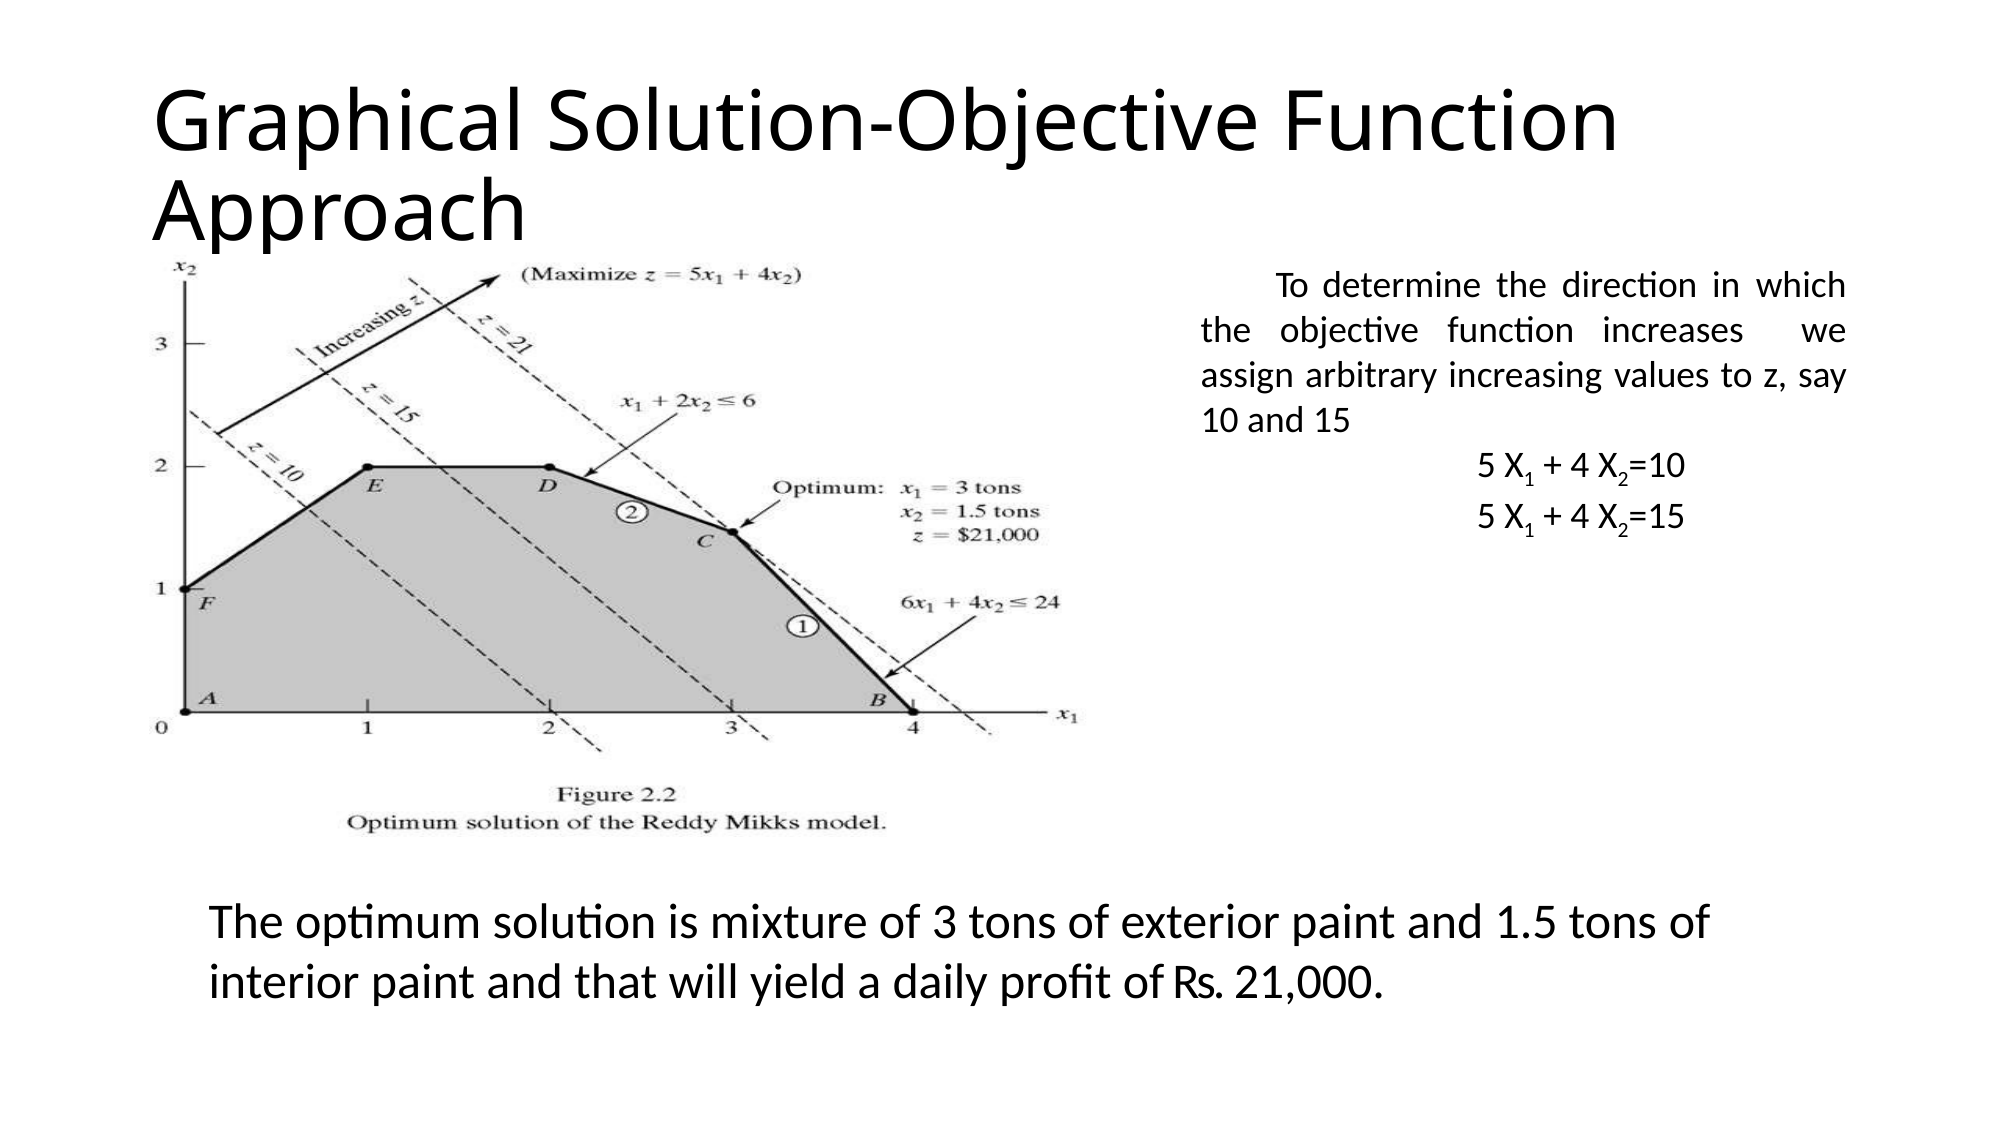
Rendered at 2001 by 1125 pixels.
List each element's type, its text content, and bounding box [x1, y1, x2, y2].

text_box [149, 254, 1087, 837]
text_box The optimum solution is mixture of 3 tons of exterior paint and 1.5 tons of interior paint and that will yield a daily profit of Rs. 21,000. [206, 886, 1863, 1009]
list [137, 235, 1863, 1056]
title Graphical Solution-Objective Function Approach [137, 59, 1863, 235]
text_box To determine the direction in which the objective function increases we assign arbitrary increasing values to z, say 10 and 15 5 X1 + 4 X2=10 5 X1 + 4 X2=15 [1183, 252, 1863, 550]
